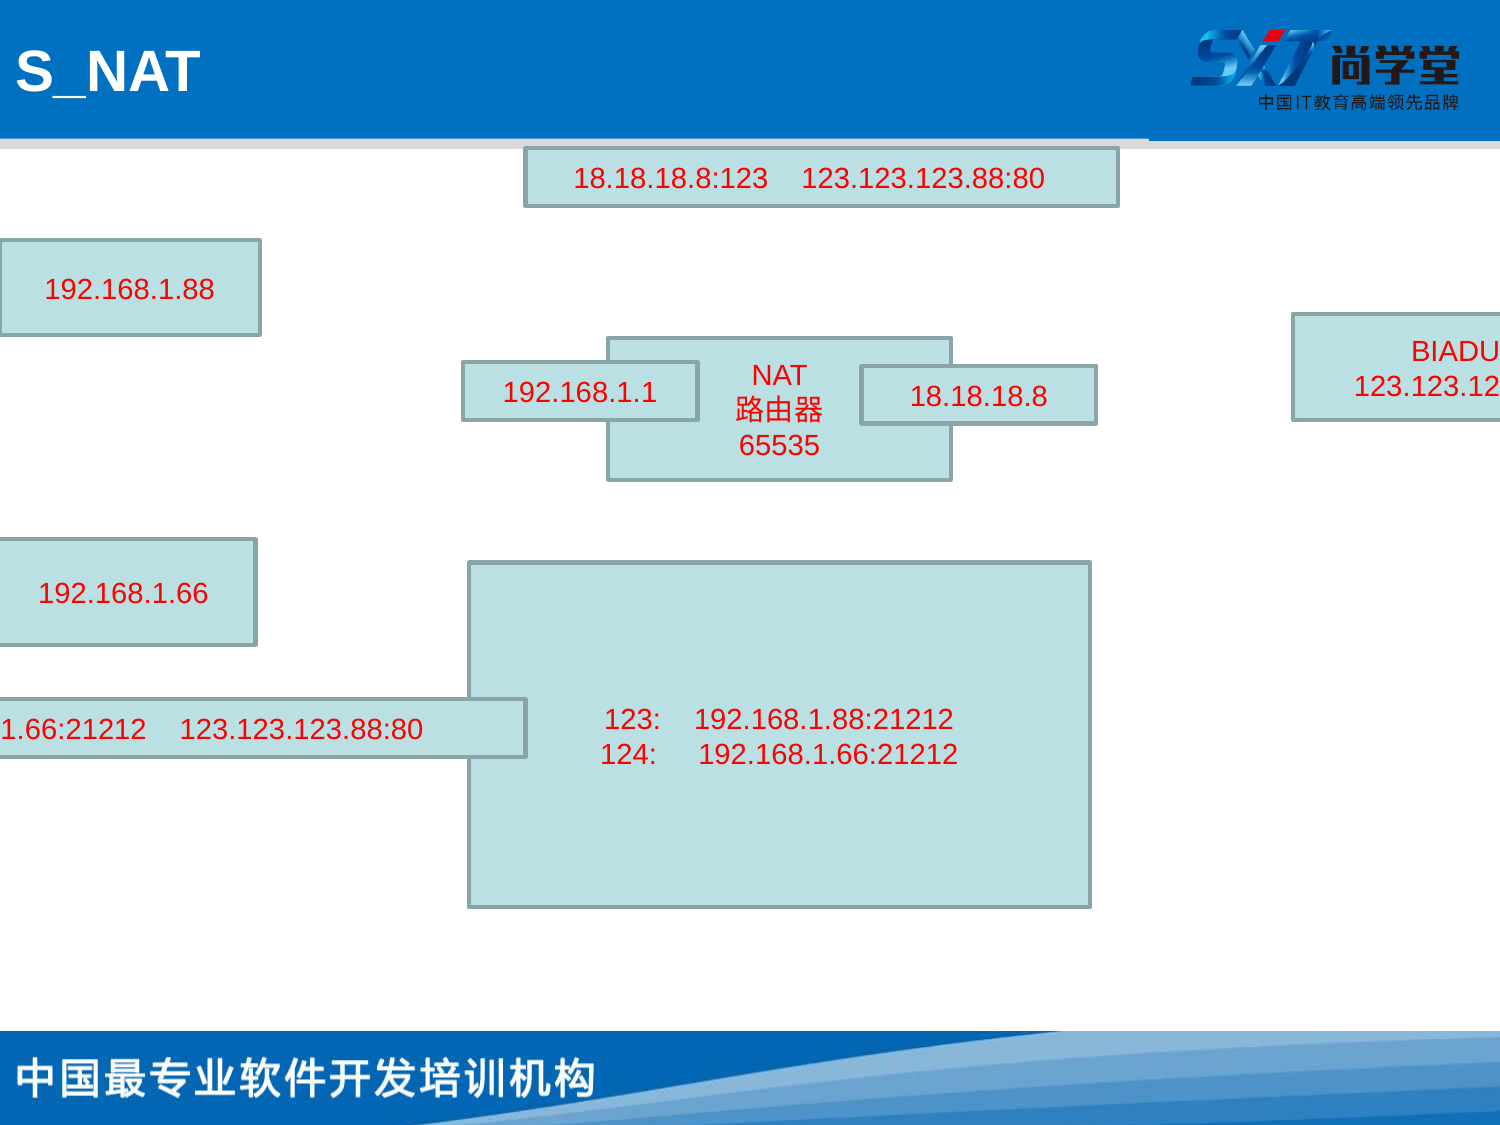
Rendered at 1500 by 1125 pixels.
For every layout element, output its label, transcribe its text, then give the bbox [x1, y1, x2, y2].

text_box 18.18.18.8:123 123.123.123.88:80 [523, 146, 1120, 208]
picture [0, 1031, 1500, 1125]
title S_NAT [0, 0, 1161, 139]
text_box 192.168.1.66 [0, 537, 258, 647]
picture [1149, 0, 1500, 141]
text_box 192.168.1.66:21212 123.123.123.88:80 [0, 697, 528, 759]
text_box 192.168.1.88 [0, 238, 262, 337]
text_box NAT 路由器 65535 [606, 336, 953, 482]
text_box 18.18.18.8 [859, 364, 1098, 426]
text_box BIADU 123.123.123.88 [1291, 312, 1500, 422]
text_box 123: 192.168.1.88:21212 124: 192.168.1.66:21212 [467, 560, 1092, 909]
text_box 192.168.1.1 [461, 360, 700, 422]
